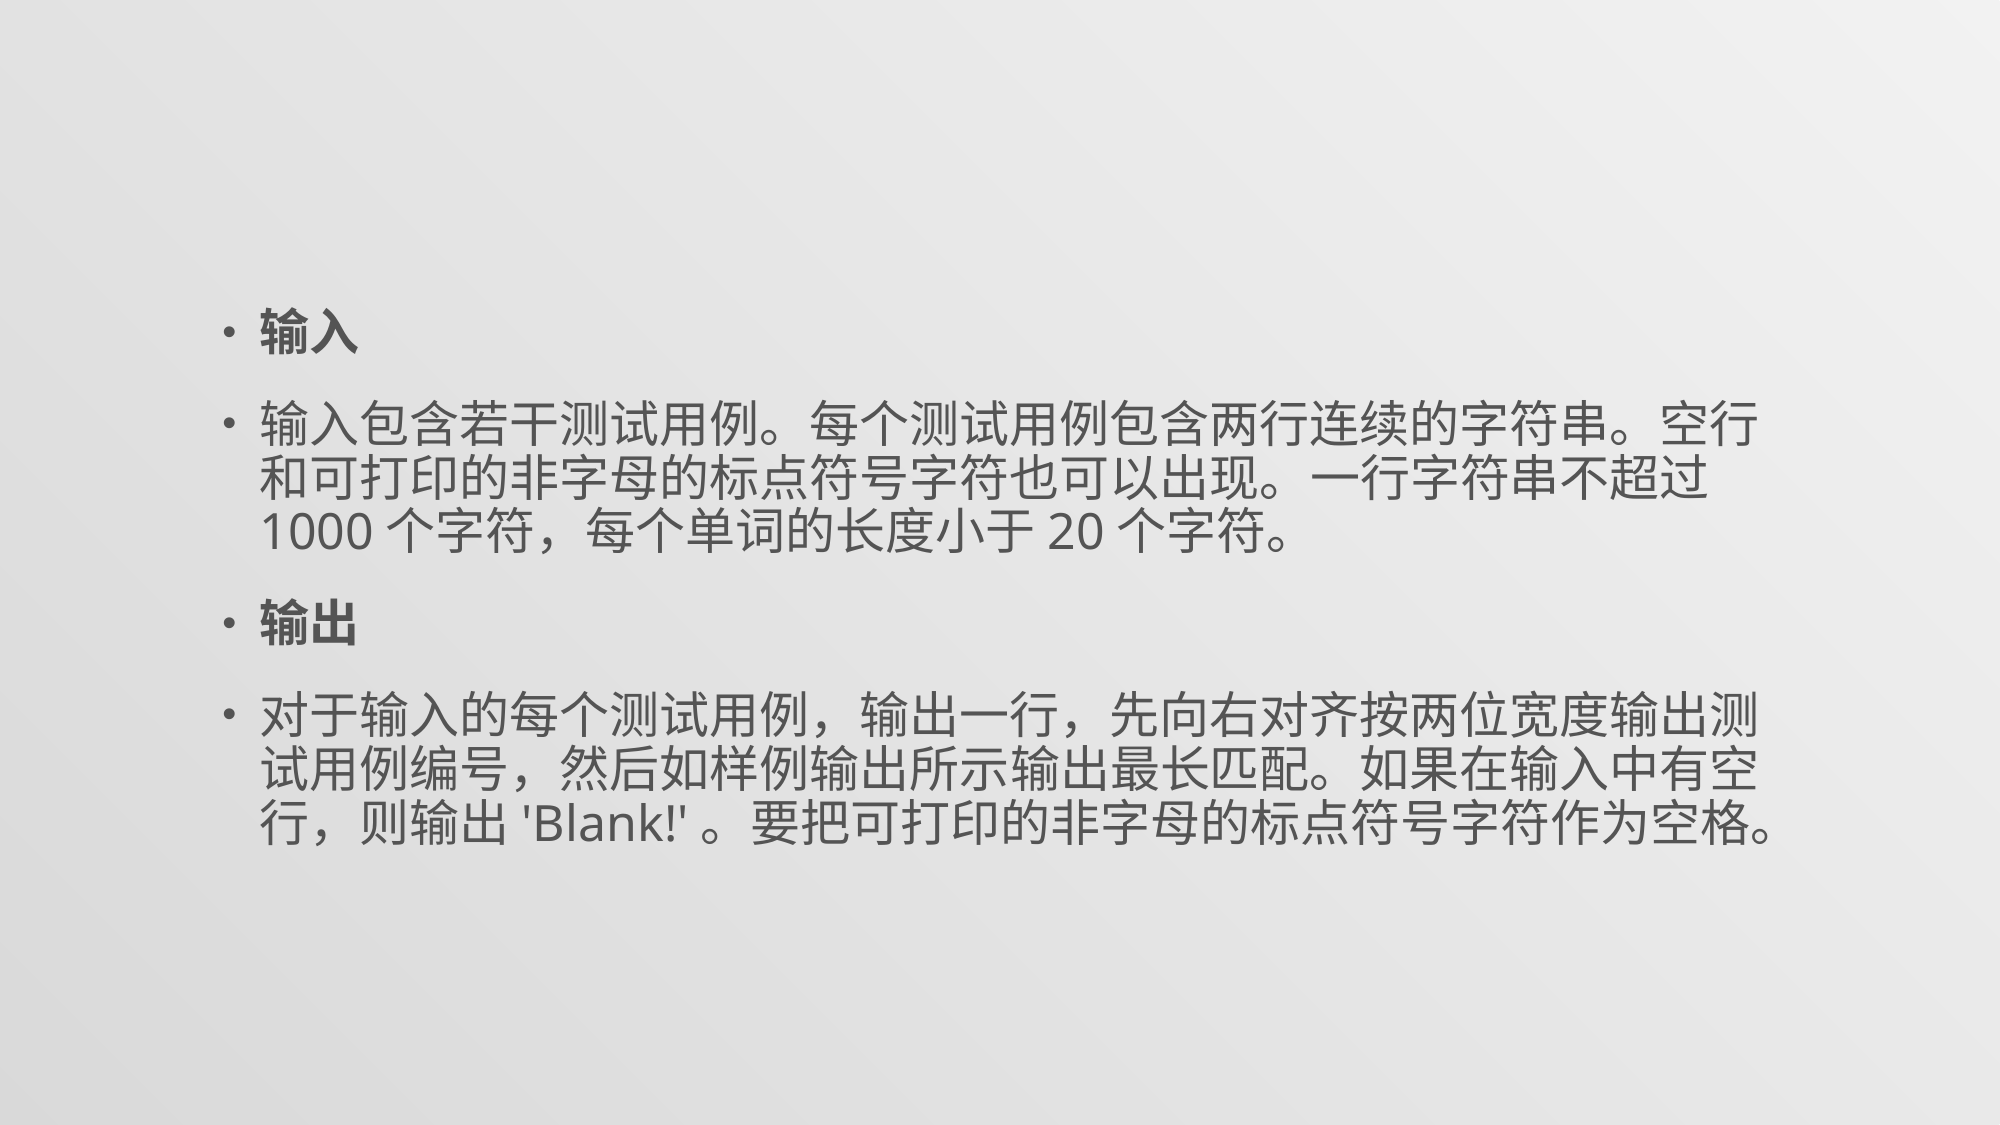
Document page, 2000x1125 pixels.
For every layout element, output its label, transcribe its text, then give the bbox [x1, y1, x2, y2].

list 输入 输入包含若干测试用例。每个测试用例包含两行连续的字符串。空行和可打印的非字母的标点符号字符也可以出现。一行字符串不超过1000个字符，每个单词的长度小于20个字符。 输出 对于输入的每个测试用例，输出一行，先向右对齐按两位宽度输出测试用例编号，然后如样例输出所示输出最长匹配。如果在输入中有空行，则输出'Blank!'。要把可打印的非字母的标点符号字符作为空格。 [199, 299, 1800, 1013]
